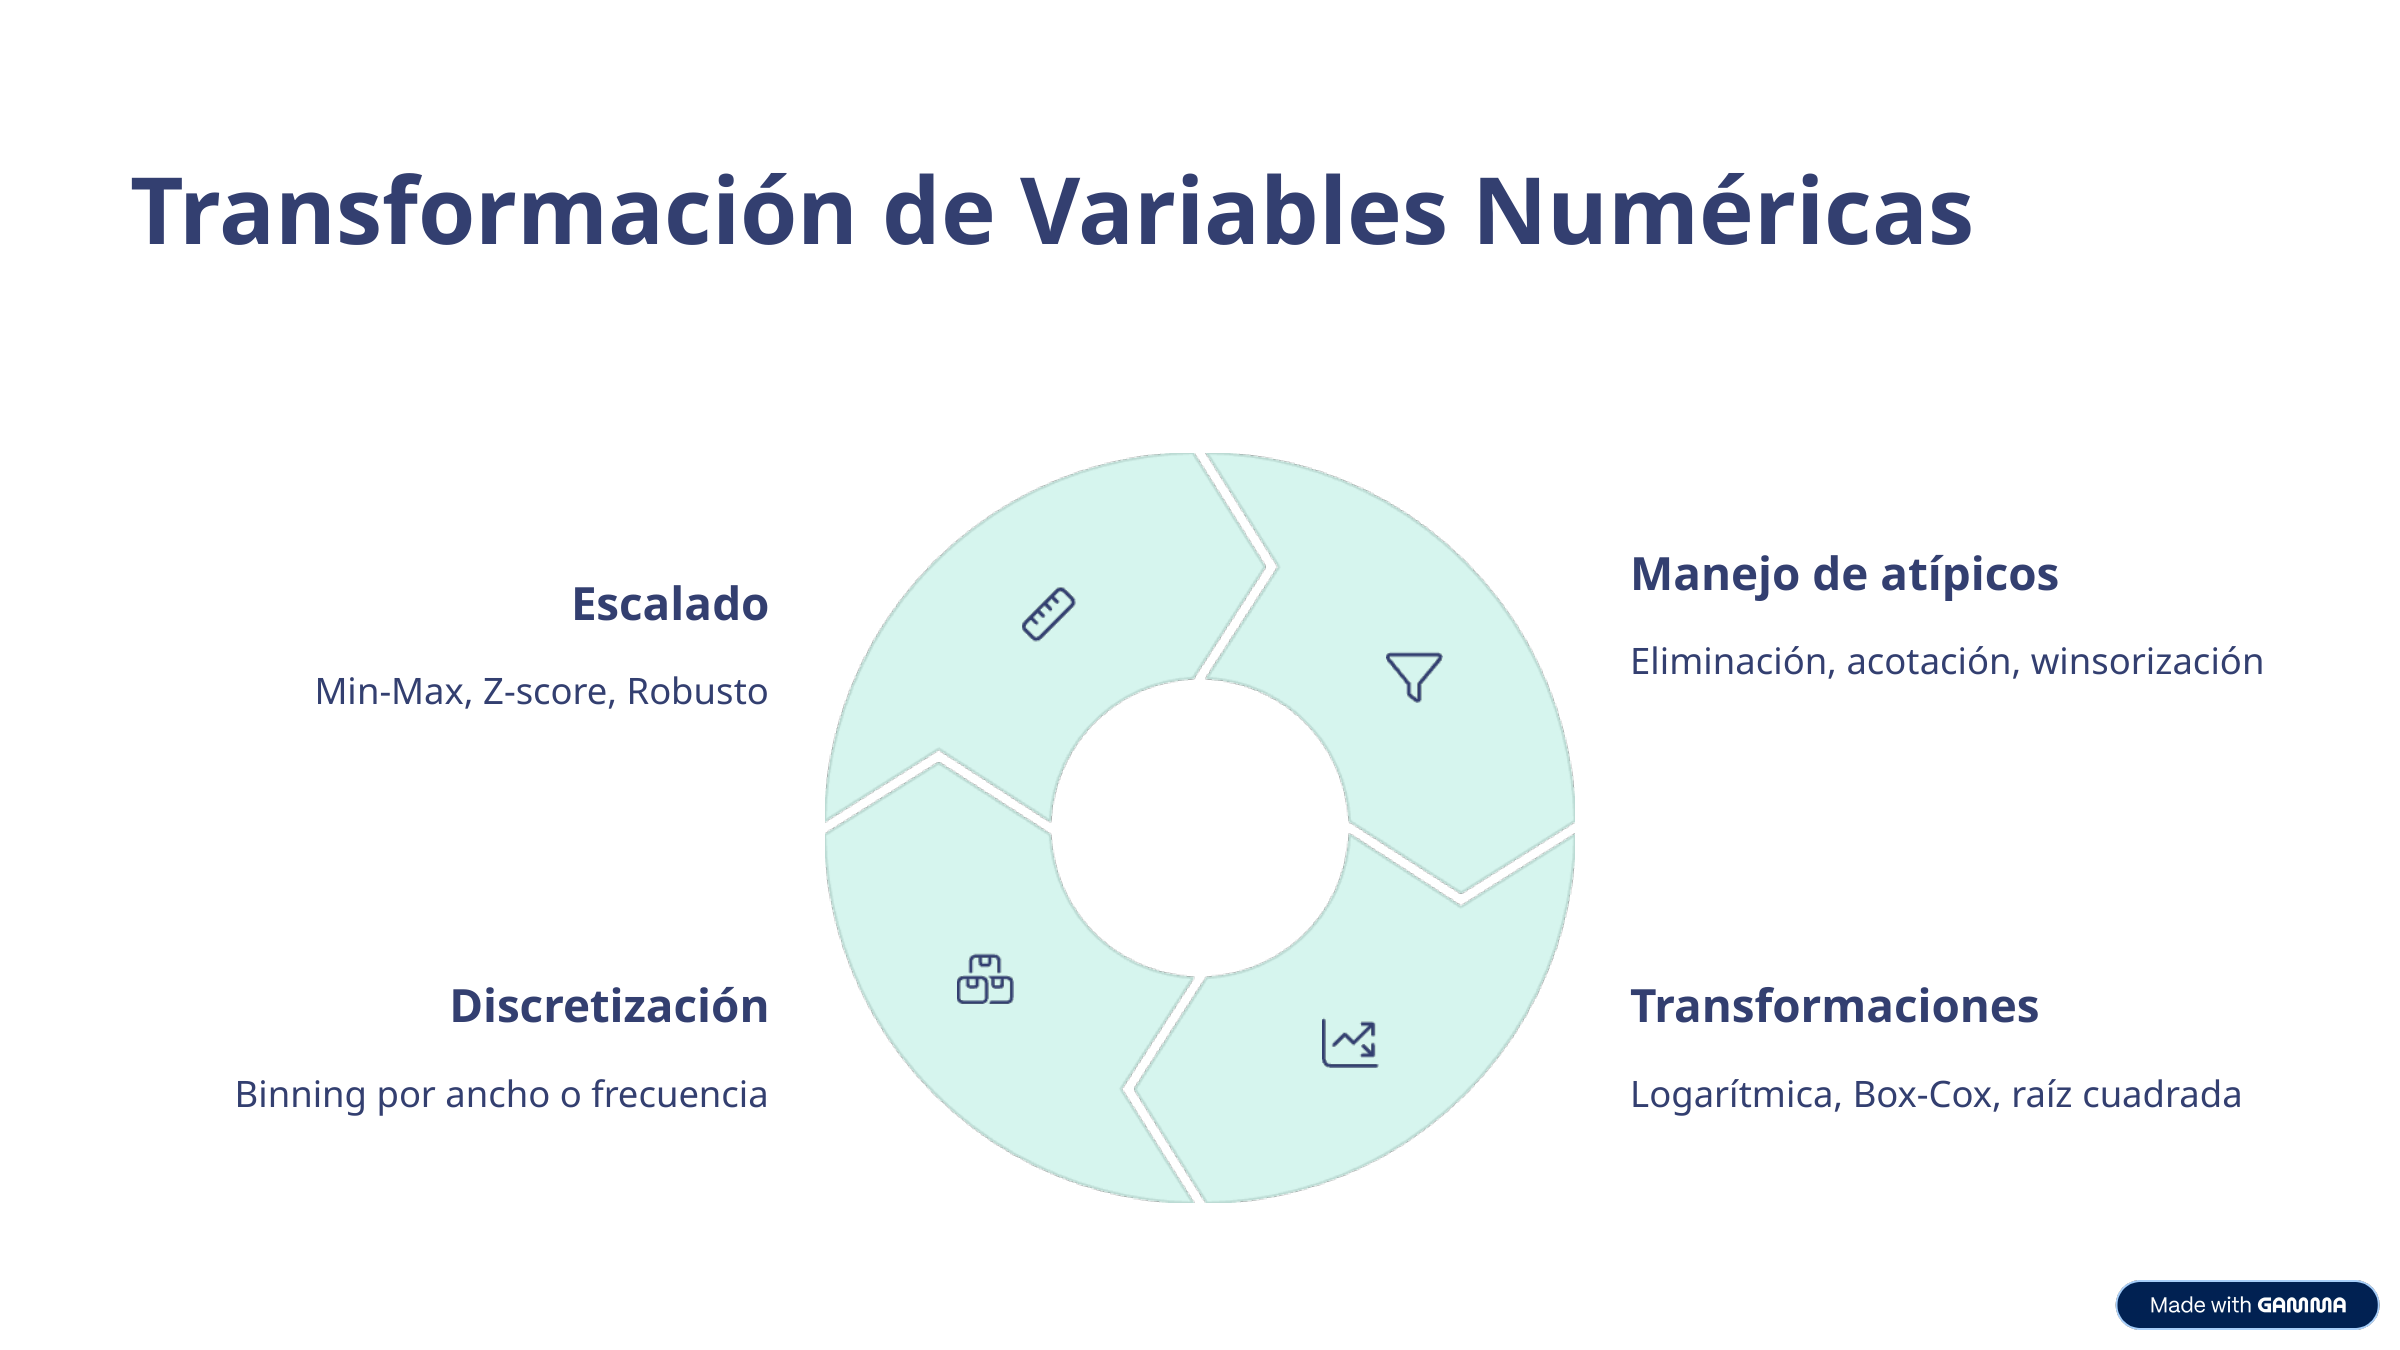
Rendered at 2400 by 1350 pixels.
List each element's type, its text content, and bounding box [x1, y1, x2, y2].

picture [825, 453, 1575, 1203]
text_box Discretización [304, 974, 770, 1033]
text_box Escalado [304, 572, 770, 631]
text_box Binning por ancho o frecuencia [130, 1054, 770, 1115]
text_box Logarítmica, Box-Cox, raíz cuadrada [1630, 1054, 2270, 1115]
text_box Transformación de Variables Numéricas [130, 147, 2270, 380]
text_box Min-Max, Z-score, Robusto [130, 652, 770, 712]
picture [2106, 1271, 2389, 1339]
text_box Eliminación, acotación, winsorización [1630, 622, 2270, 742]
text_box Transformaciones [1630, 974, 2177, 1033]
text_box Manejo de atípicos [1630, 542, 2185, 601]
